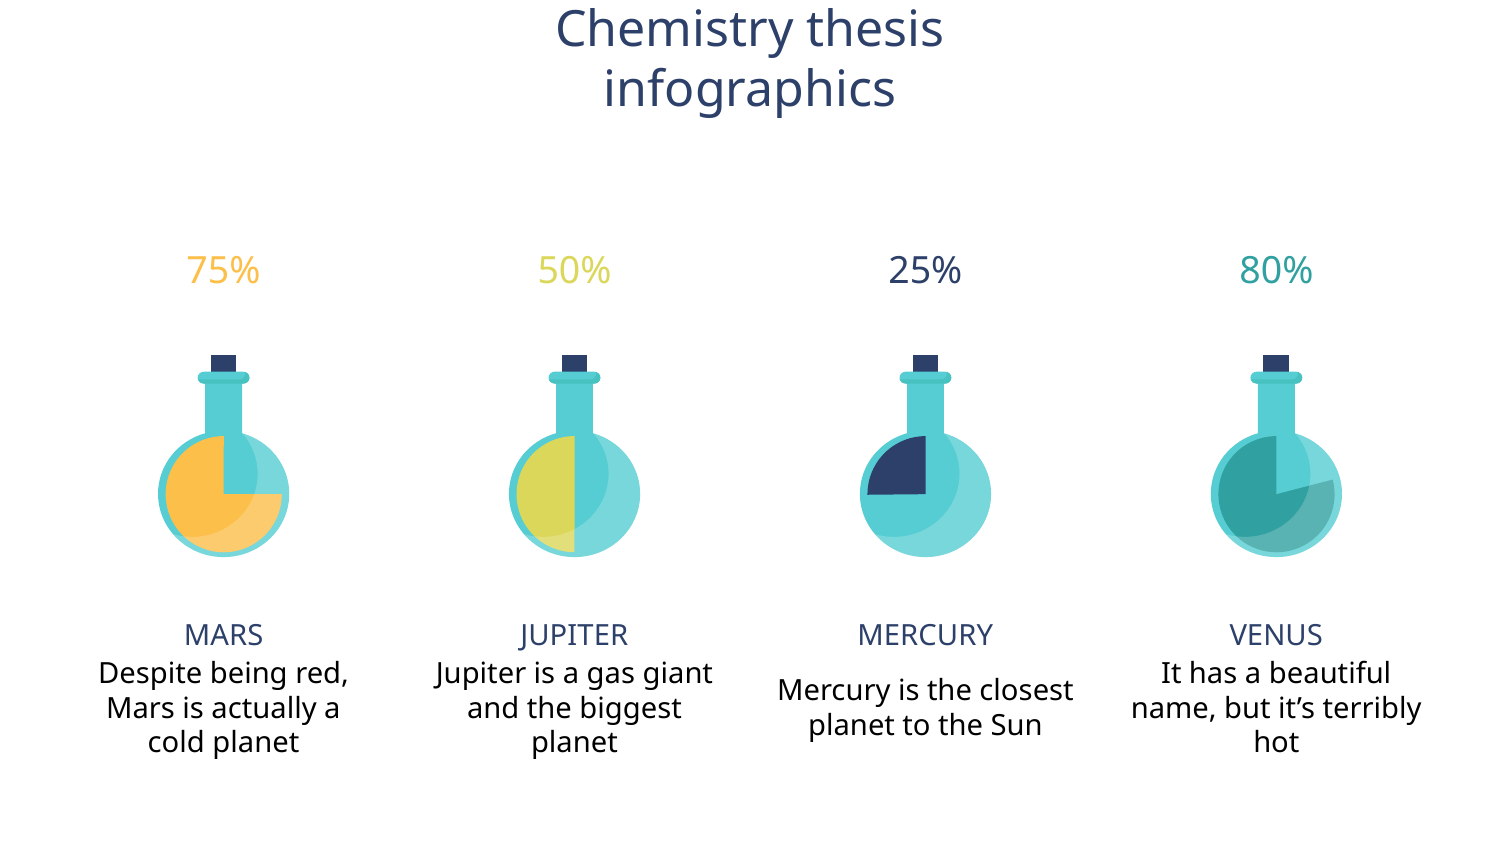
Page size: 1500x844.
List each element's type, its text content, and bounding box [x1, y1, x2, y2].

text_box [74, 225, 1426, 747]
title Chemistry thesis infographics [418, 67, 1082, 132]
